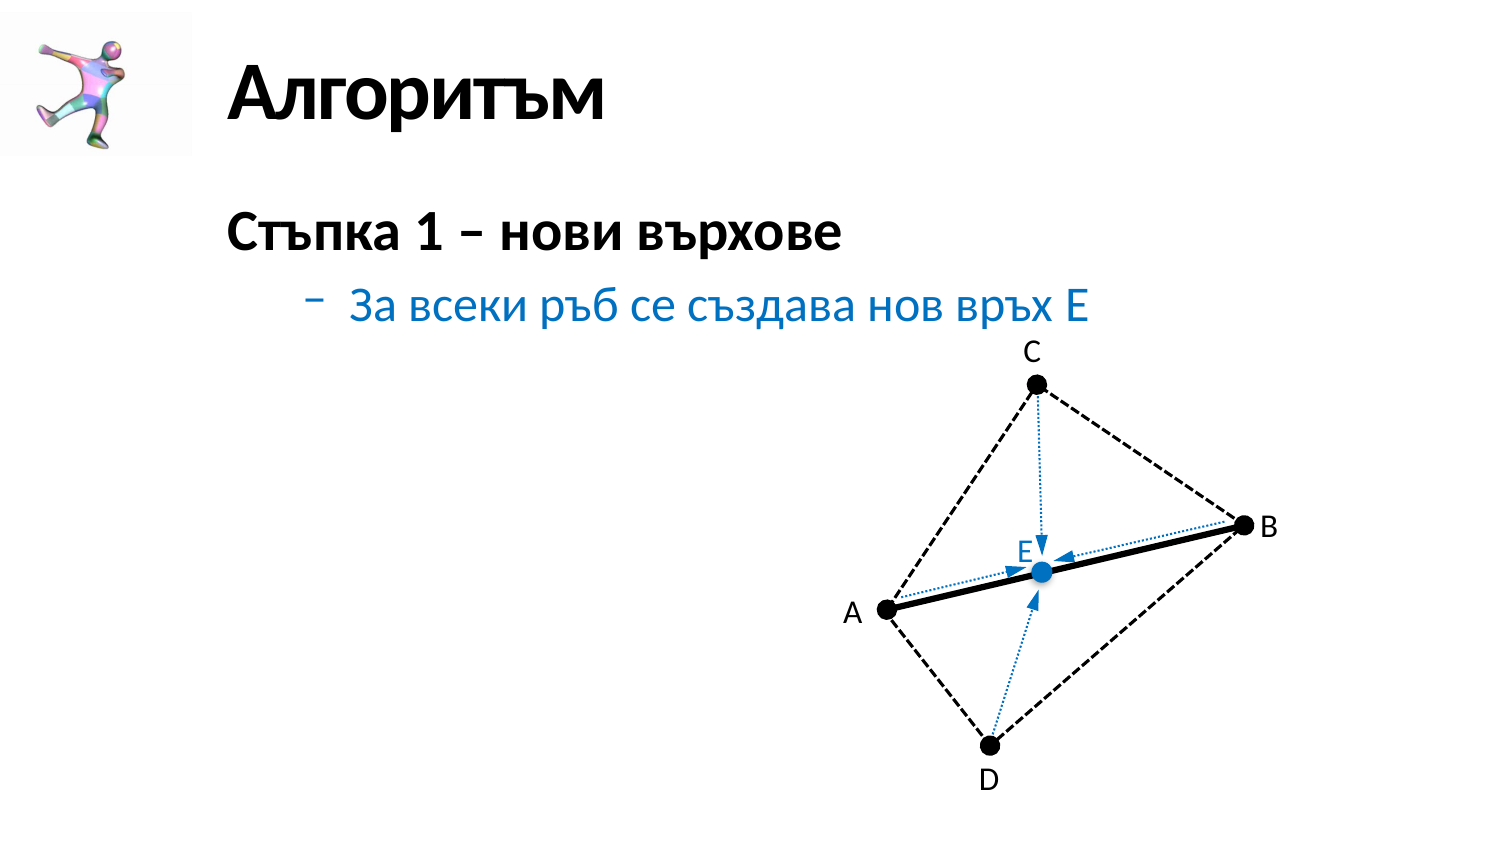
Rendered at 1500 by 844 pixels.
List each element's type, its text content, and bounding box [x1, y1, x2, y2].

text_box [989, 525, 1245, 746]
text_box A [828, 583, 878, 638]
title Алгоритъм [212, 21, 1500, 150]
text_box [1036, 384, 1245, 524]
text_box B [1250, 496, 1293, 552]
picture [0, 12, 192, 156]
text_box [886, 525, 987, 610]
text_box D [963, 755, 1014, 805]
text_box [886, 614, 984, 746]
text_box C [1008, 321, 1056, 377]
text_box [886, 384, 1035, 524]
